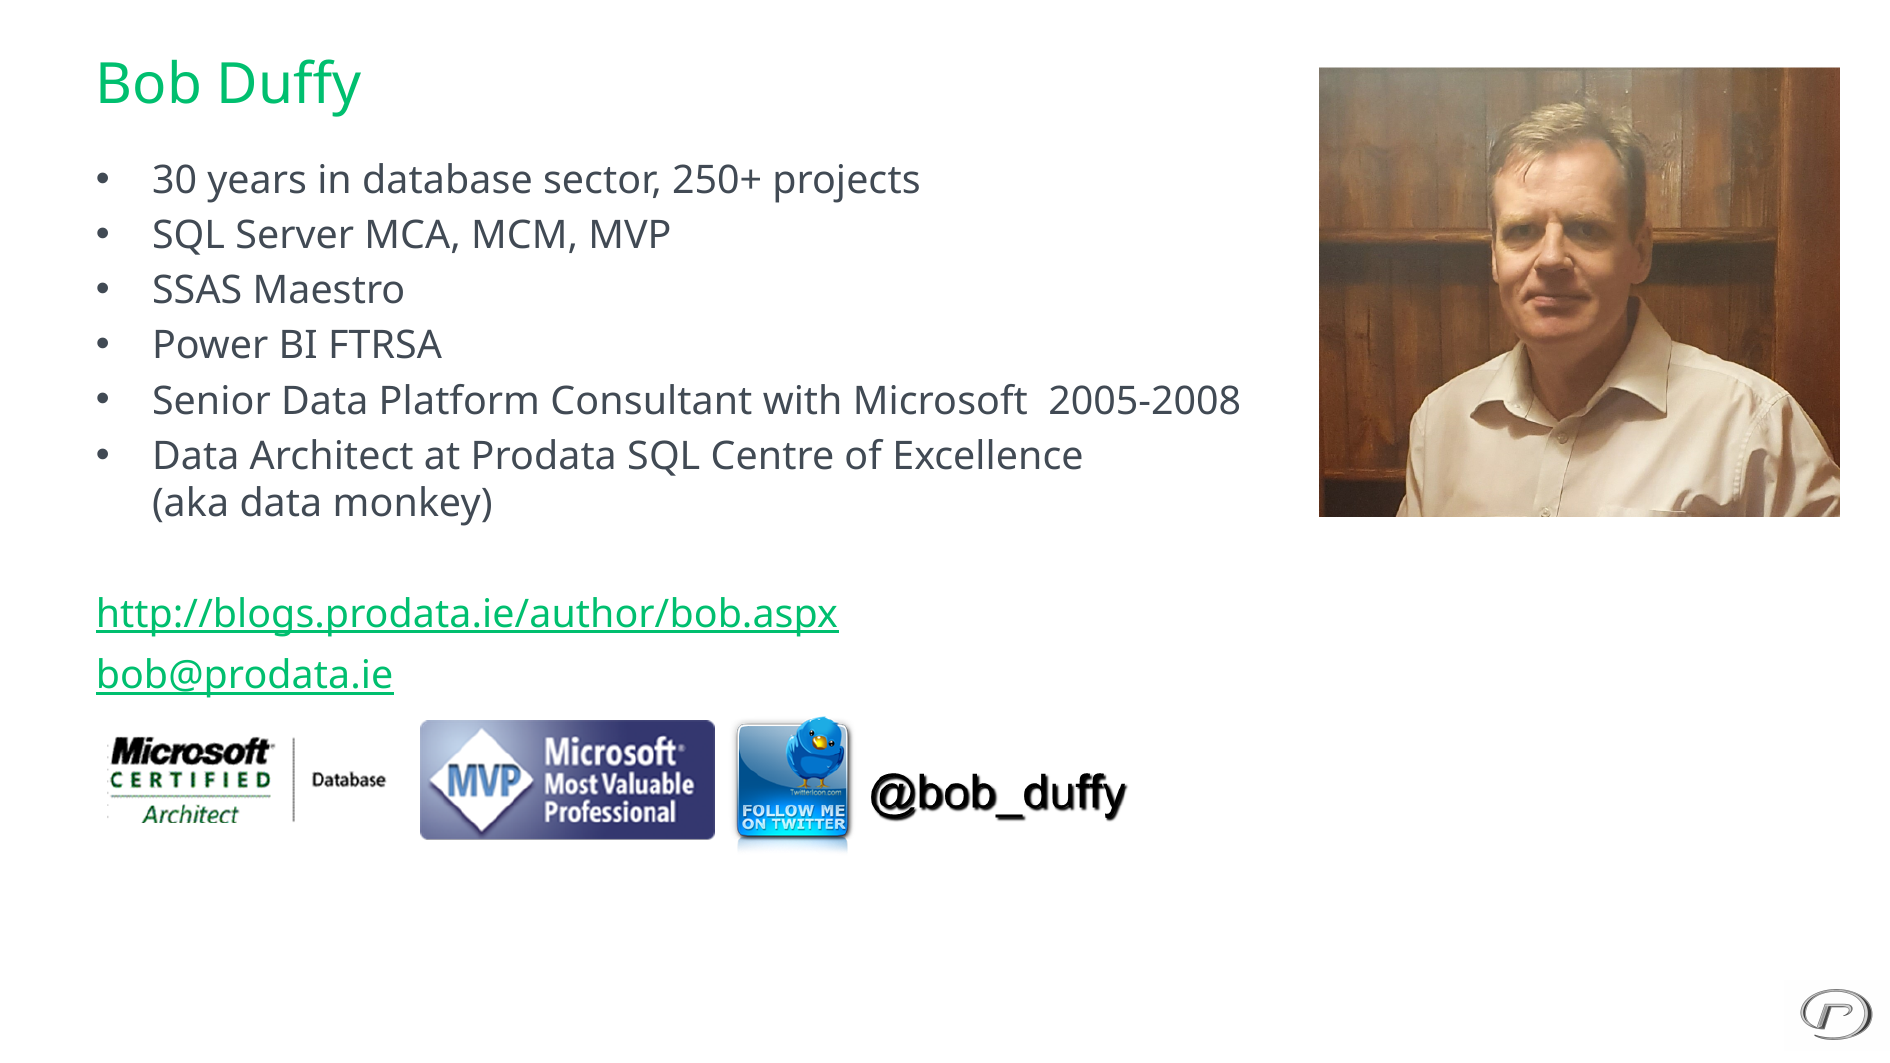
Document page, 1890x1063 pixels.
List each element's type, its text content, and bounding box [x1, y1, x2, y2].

picture [1784, 980, 1890, 1051]
list 30 years in database sector, 250+ projects SQL Server MCA, MCM, MVP SSAS Maestro Power BI FTRSA Senior Data Platform Consultant with Microsoft 2005-2008 Data Architect at Prodata SQL Centre of Excellence (aka data monkey) http://blogs.prodata.ie/author/bob.aspx bob@prodata.ie [95, 153, 1372, 711]
title Bob Duffy [95, 46, 1797, 116]
picture [95, 701, 1160, 858]
picture [1319, 66, 1840, 517]
